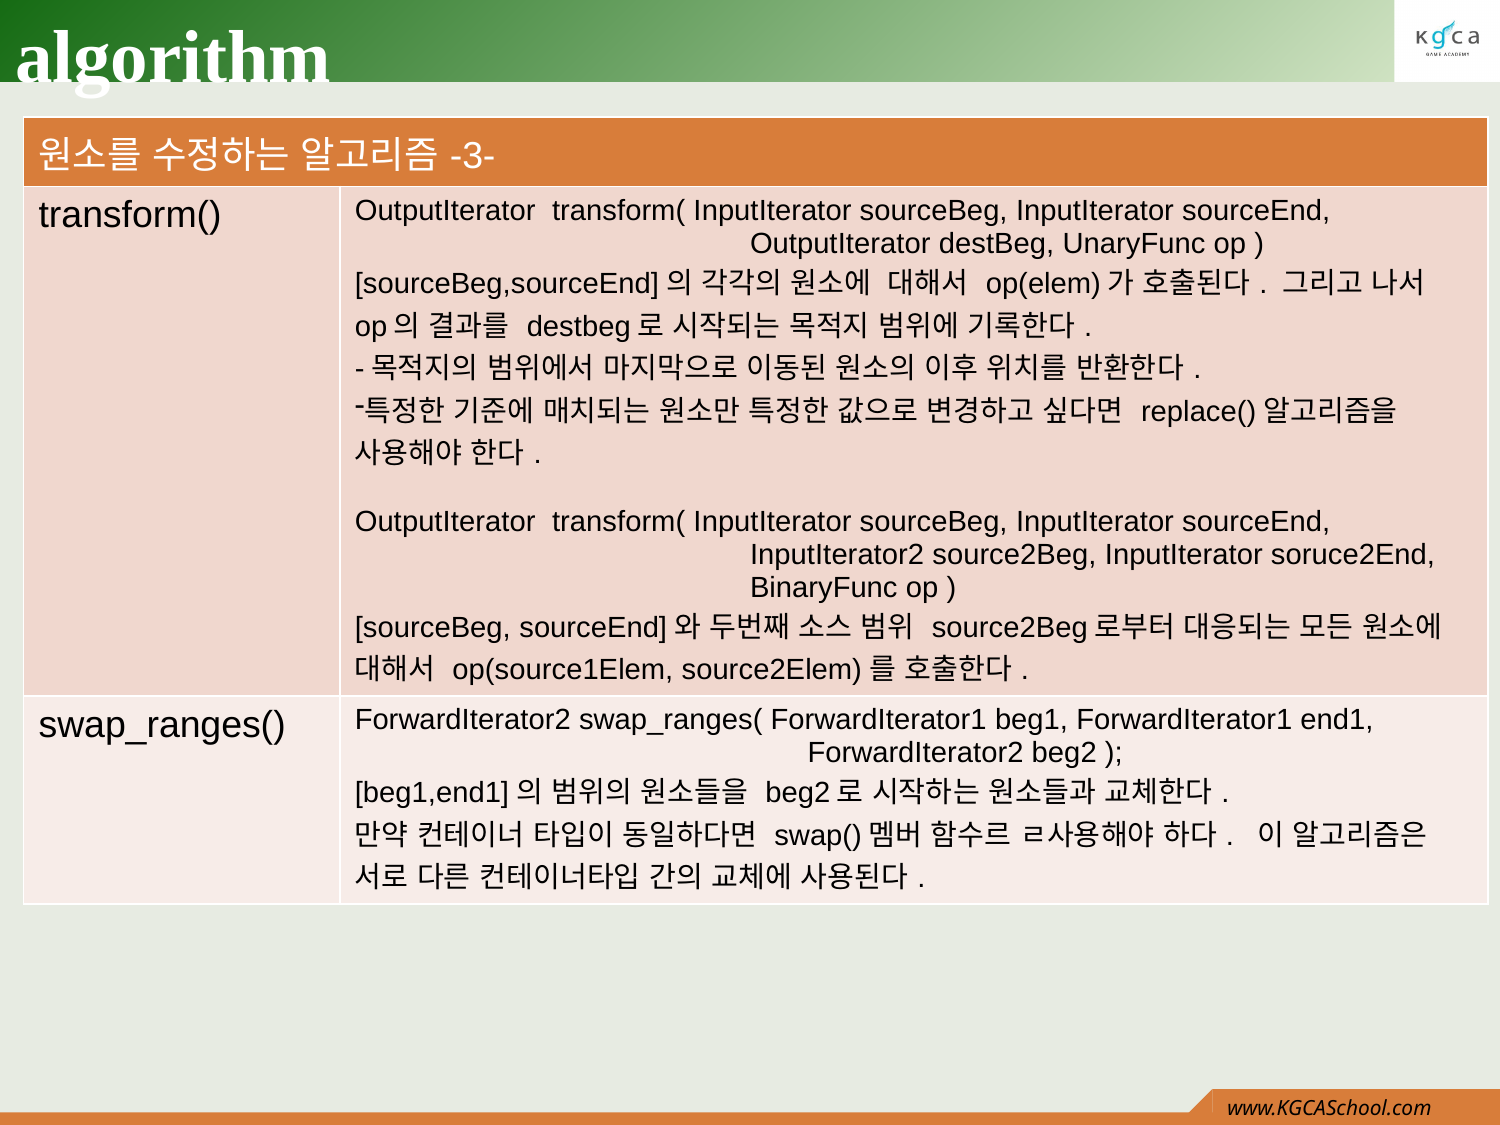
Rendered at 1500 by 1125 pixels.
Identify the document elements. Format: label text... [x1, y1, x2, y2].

table_cell OutputIterator transform( InputIterator sourceBeg, InputIterator sourceEnd, OutputIterator destBeg, UnaryFunc op ) [sourceBeg,sourceEnd]의 각각의 원소에 대해서 op(elem)가 호출된다. 그리고 나서 op의 결과를 destbeg로 시작되는 목적지 범위에 기록한다. -목적지의 범위에서 마지막으로 이동된 원소의 이후 위치를 반환한다. 특정한 기준에 매치되는 원소만 특정한 값으로 변경하고 싶다면 replace()알고리즘을 사용해야 한다. OutputIterator transform( InputIterator sourceBeg, InputIterator sourceEnd, InputIterator2 source2Beg, InputIterator soruce2End, BinaryFunc op ) [sourceBeg, sourceEnd]와 두번째 소스 범위 source2Beg로부터 대응되는 모든 원소에 대해서 op(source1Elem, source2Elem)를 호출한다. [341, 187, 1487, 695]
table_cell ForwardIterator2 swap_ranges( ForwardIterator1 beg1, ForwardIterator1 end1, ForwardIterator2 beg2 ); [beg1,end1]의 범위의 원소들을 beg2로 시작하는 원소들과 교체한다. 만약 컨테이너 타입이 동일하다면 swap()멤버 함수르 ㄹ사용해야 하다. 이 알고리즘은 서로 다른 컨테이너타입 간의 교체에 사용된다. [341, 697, 1487, 903]
picture [1394, 0, 1500, 82]
table_header 원소를 수정하는 알고리즘-3- [24, 118, 1487, 186]
title algorithm [0, 0, 1350, 106]
table_cell swap_ranges() [24, 697, 339, 903]
table_cell transform() [24, 187, 339, 695]
